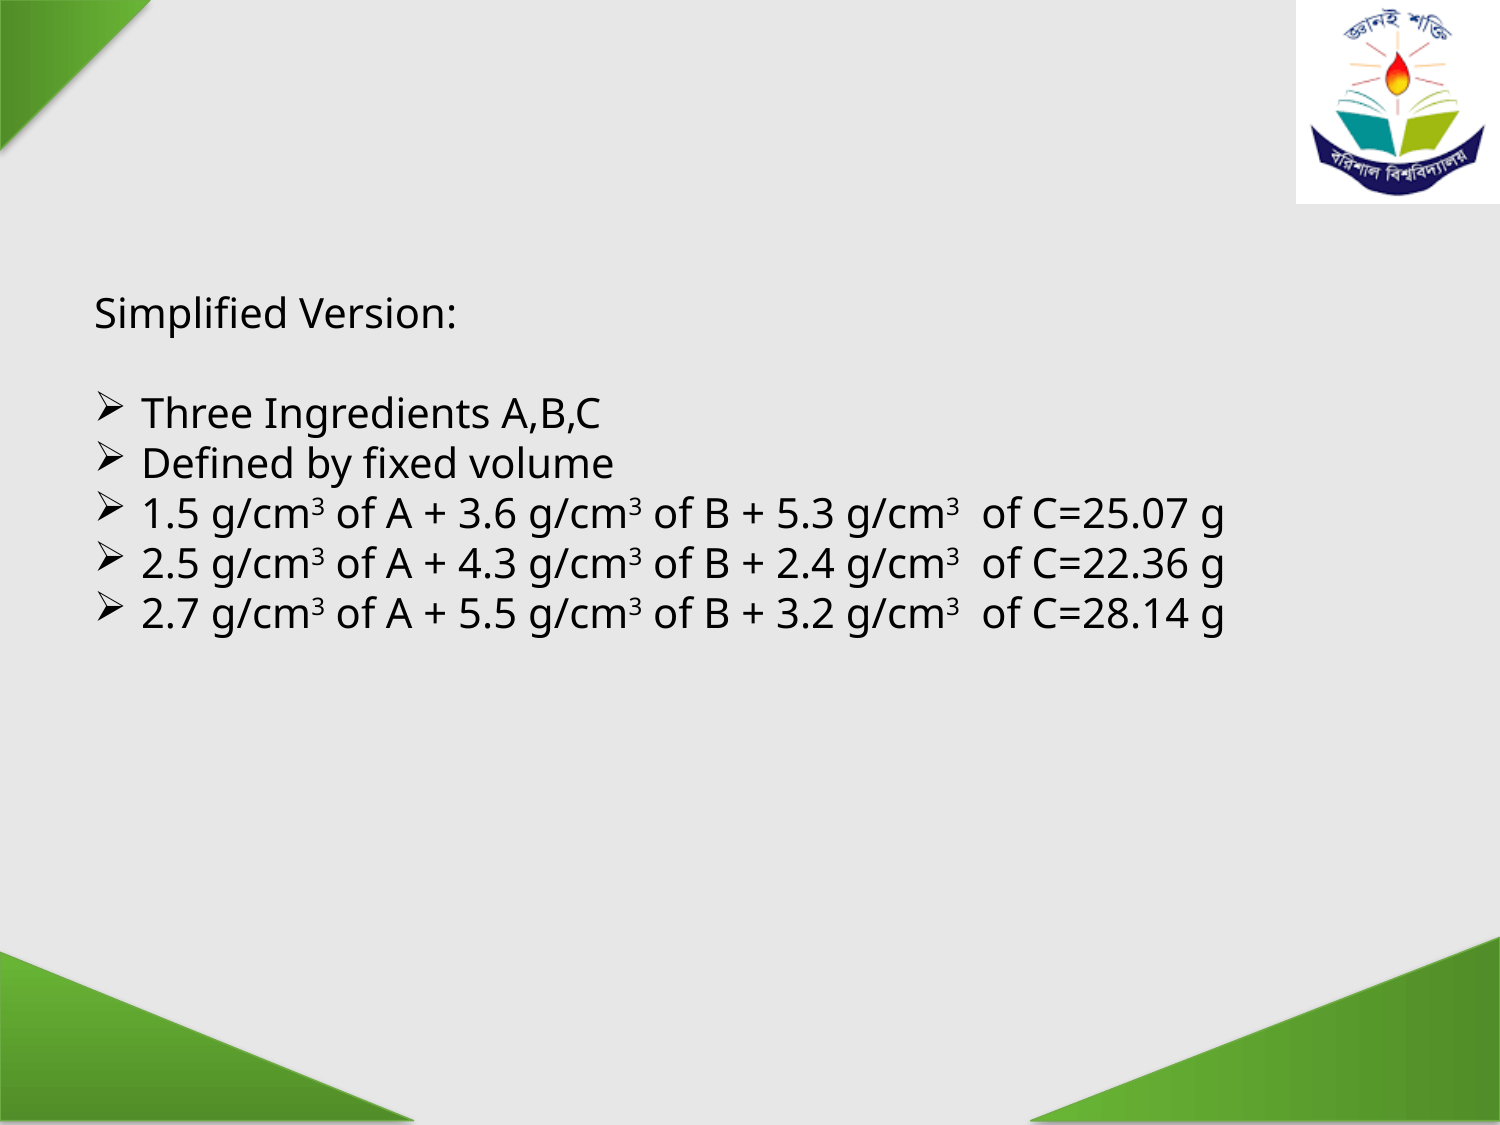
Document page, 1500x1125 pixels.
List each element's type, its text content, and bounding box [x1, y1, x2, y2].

picture [1296, 0, 1500, 204]
text_box Simplified Version: Three Ingredients A,B,C Defined by fixed volume 1.5 g/cm3 of A + 3.6 g/cm3 of B + 5.3 g/cm3 of C=25.07 g 2.5 g/cm3 of A + 4.3 g/cm3 of B + 2.4 g/cm3 of C=22.36 g 2.7 g/cm3 of A + 5.5 g/cm3 of B + 3.2 g/cm3 of C=28.14 g [79, 229, 1421, 690]
